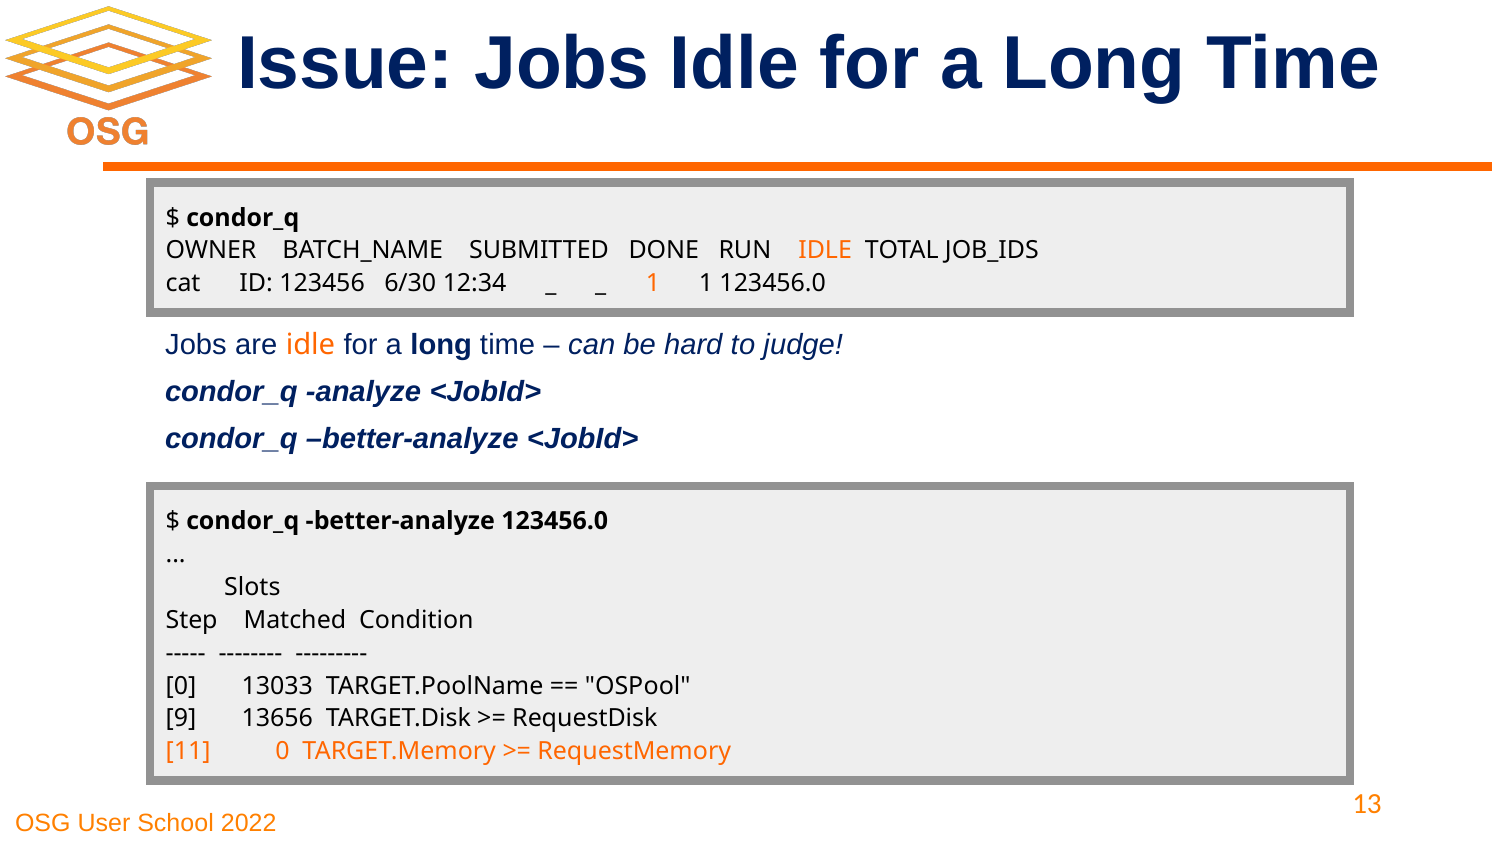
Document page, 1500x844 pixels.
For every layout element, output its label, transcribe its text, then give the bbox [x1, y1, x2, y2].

text_box $ condor_q OWNER BATCH_NAME SUBMITTED DONE RUN IDLE TOTAL JOB_IDS cat ID: 123456 6/30 12:34 _ _ 1 1 123456.0 [149, 182, 1350, 313]
picture [5, 6, 212, 145]
text_box $ condor_q -better-analyze 123456.0 ... Slots Step Matched Condition ----- -------- --------- [0] 13033 TARGET.PoolName == "OSPool" [9] 13656 TARGET.Disk >= RequestDisk [11] 0 TARGET.Memory >= RequestMemory [149, 486, 1350, 781]
slide_number 13 [1059, 781, 1398, 828]
title Issue: Jobs Idle for a Long Time [221, 16, 1397, 180]
list Jobs are idle for a long time – can be hard to judge! condor_q -analyze <JobId> condor_q –better-analyze <JobId> [150, 322, 1350, 399]
